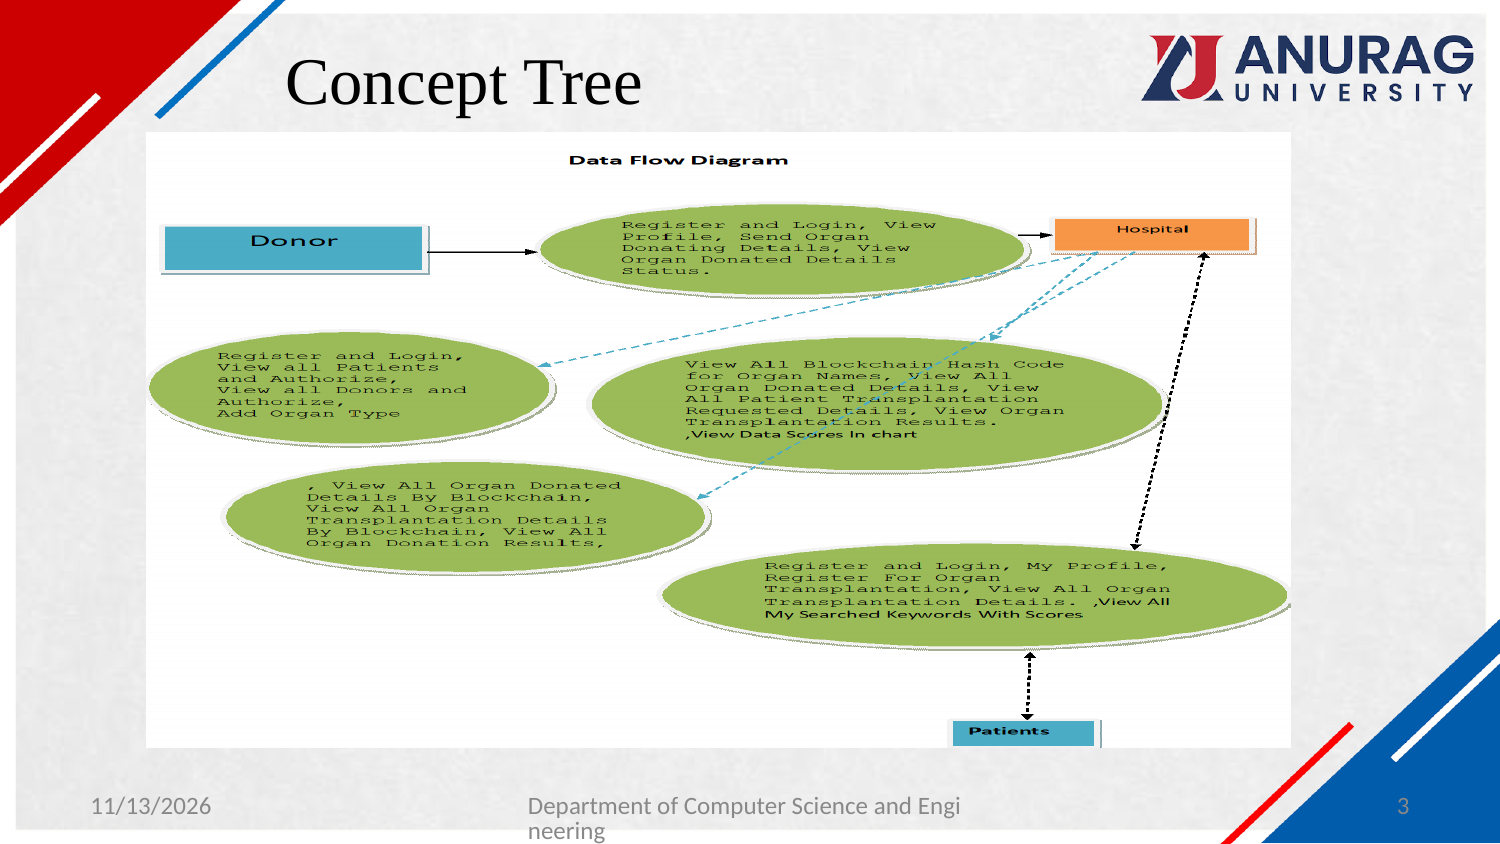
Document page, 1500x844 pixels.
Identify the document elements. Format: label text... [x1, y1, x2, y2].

slide_number 3 [1074, 782, 1425, 827]
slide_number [75, 782, 425, 827]
picture [0, 0, 1500, 844]
footer Department of Computer Science and Engineering [512, 782, 988, 827]
text_box Concept Tree [270, 30, 771, 131]
